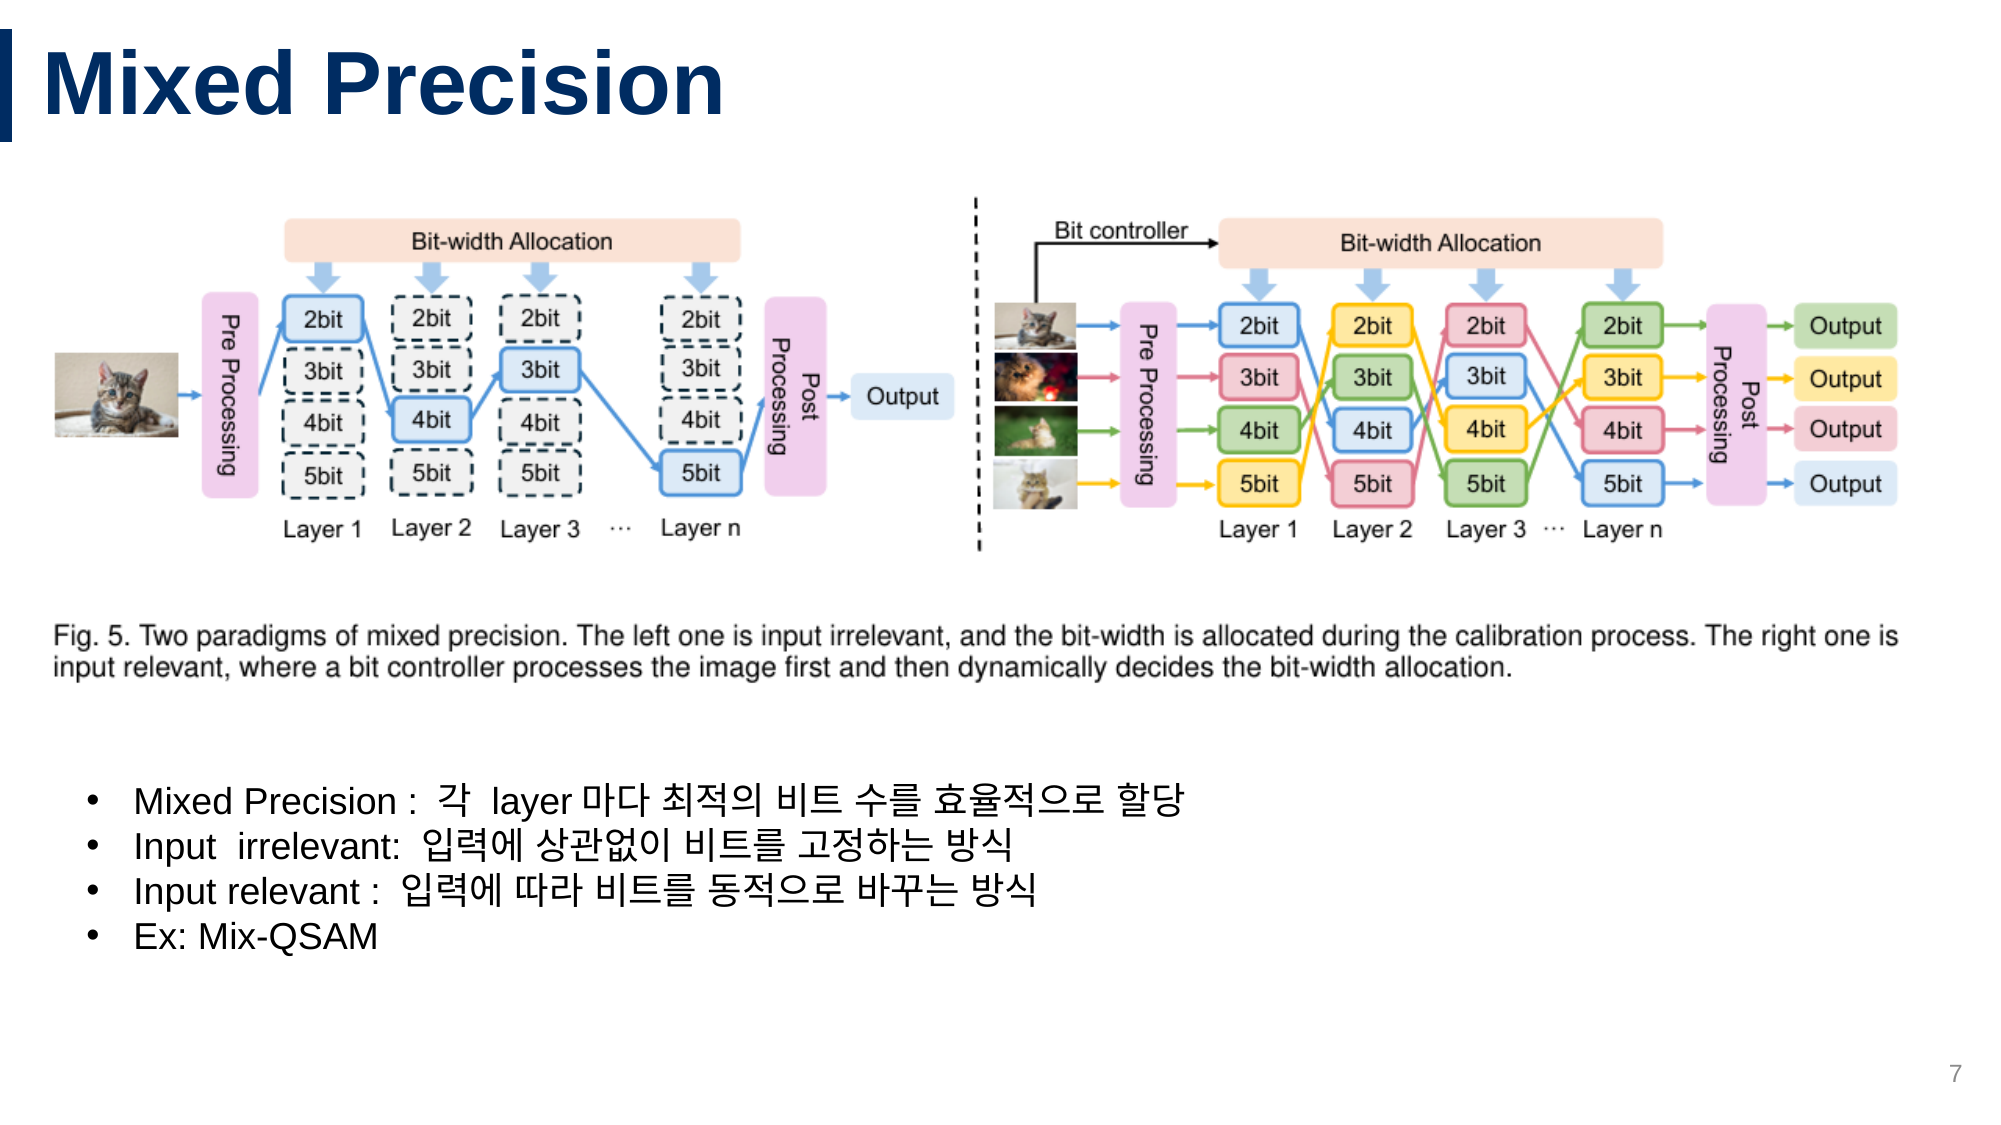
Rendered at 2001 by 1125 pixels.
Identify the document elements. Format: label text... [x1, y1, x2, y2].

picture [27, 181, 1938, 694]
title Mixed Precision [27, 28, 2000, 142]
slide_number 7 [1527, 1042, 1978, 1103]
text_box Mixed Precision : 각 layer마다 최적의 비트 수를 효율적으로 할당 Input irrelevant: 입력에 상관없이 비트를 고정하는 방식 Input relevant : 입력에 따라 비트를 동적으로 바꾸는 방식 Ex: Mix-QSAM [71, 769, 1804, 965]
